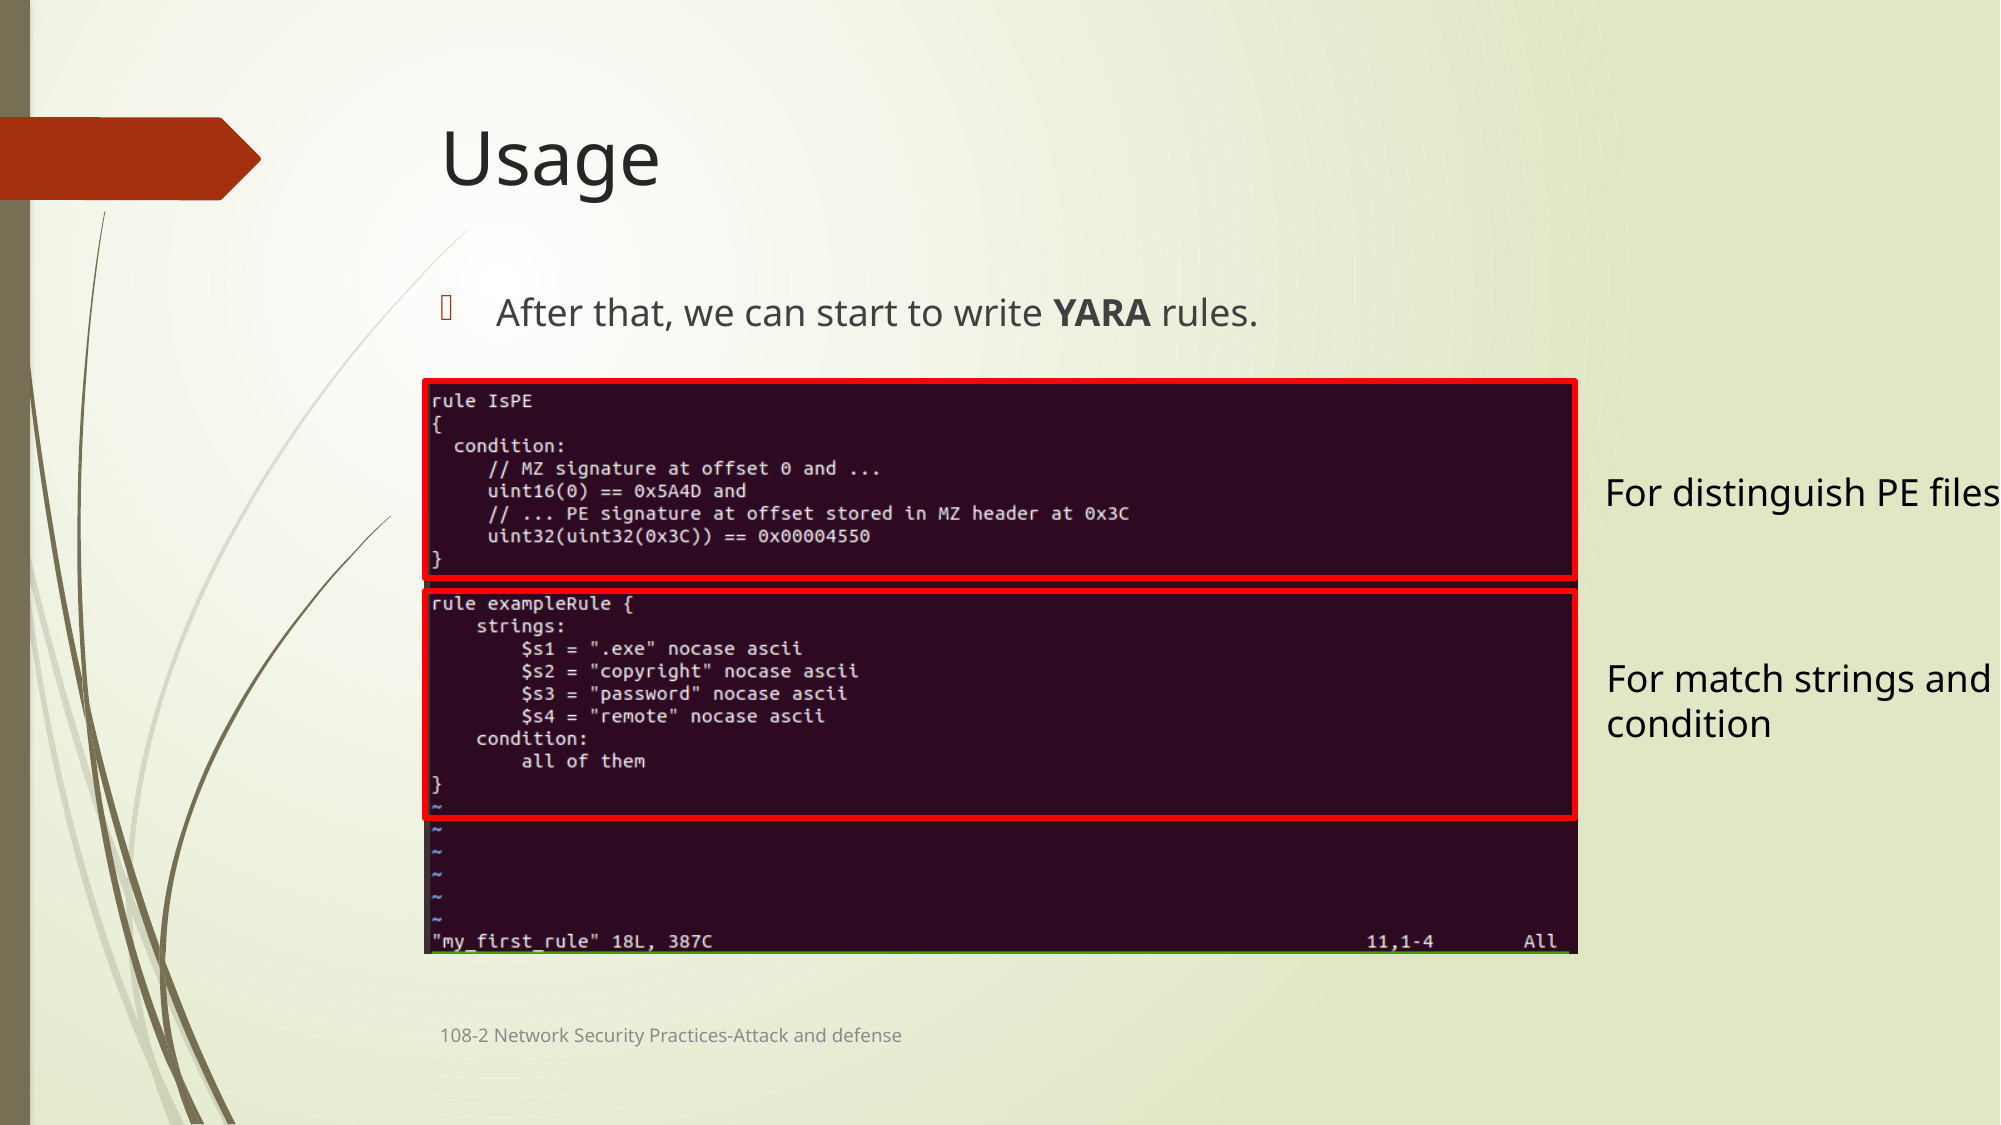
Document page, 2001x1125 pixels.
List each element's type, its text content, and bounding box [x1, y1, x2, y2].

text_box For distinguish PE files [1590, 461, 2000, 521]
list After that, we can start to write YARA rules. [425, 281, 1888, 901]
title Usage [425, 102, 1888, 281]
picture [424, 380, 1578, 954]
footer 108-2 Network Security Practices-Attack and defense [424, 1006, 1675, 1067]
text_box For match strings and condition [1591, 647, 2000, 753]
